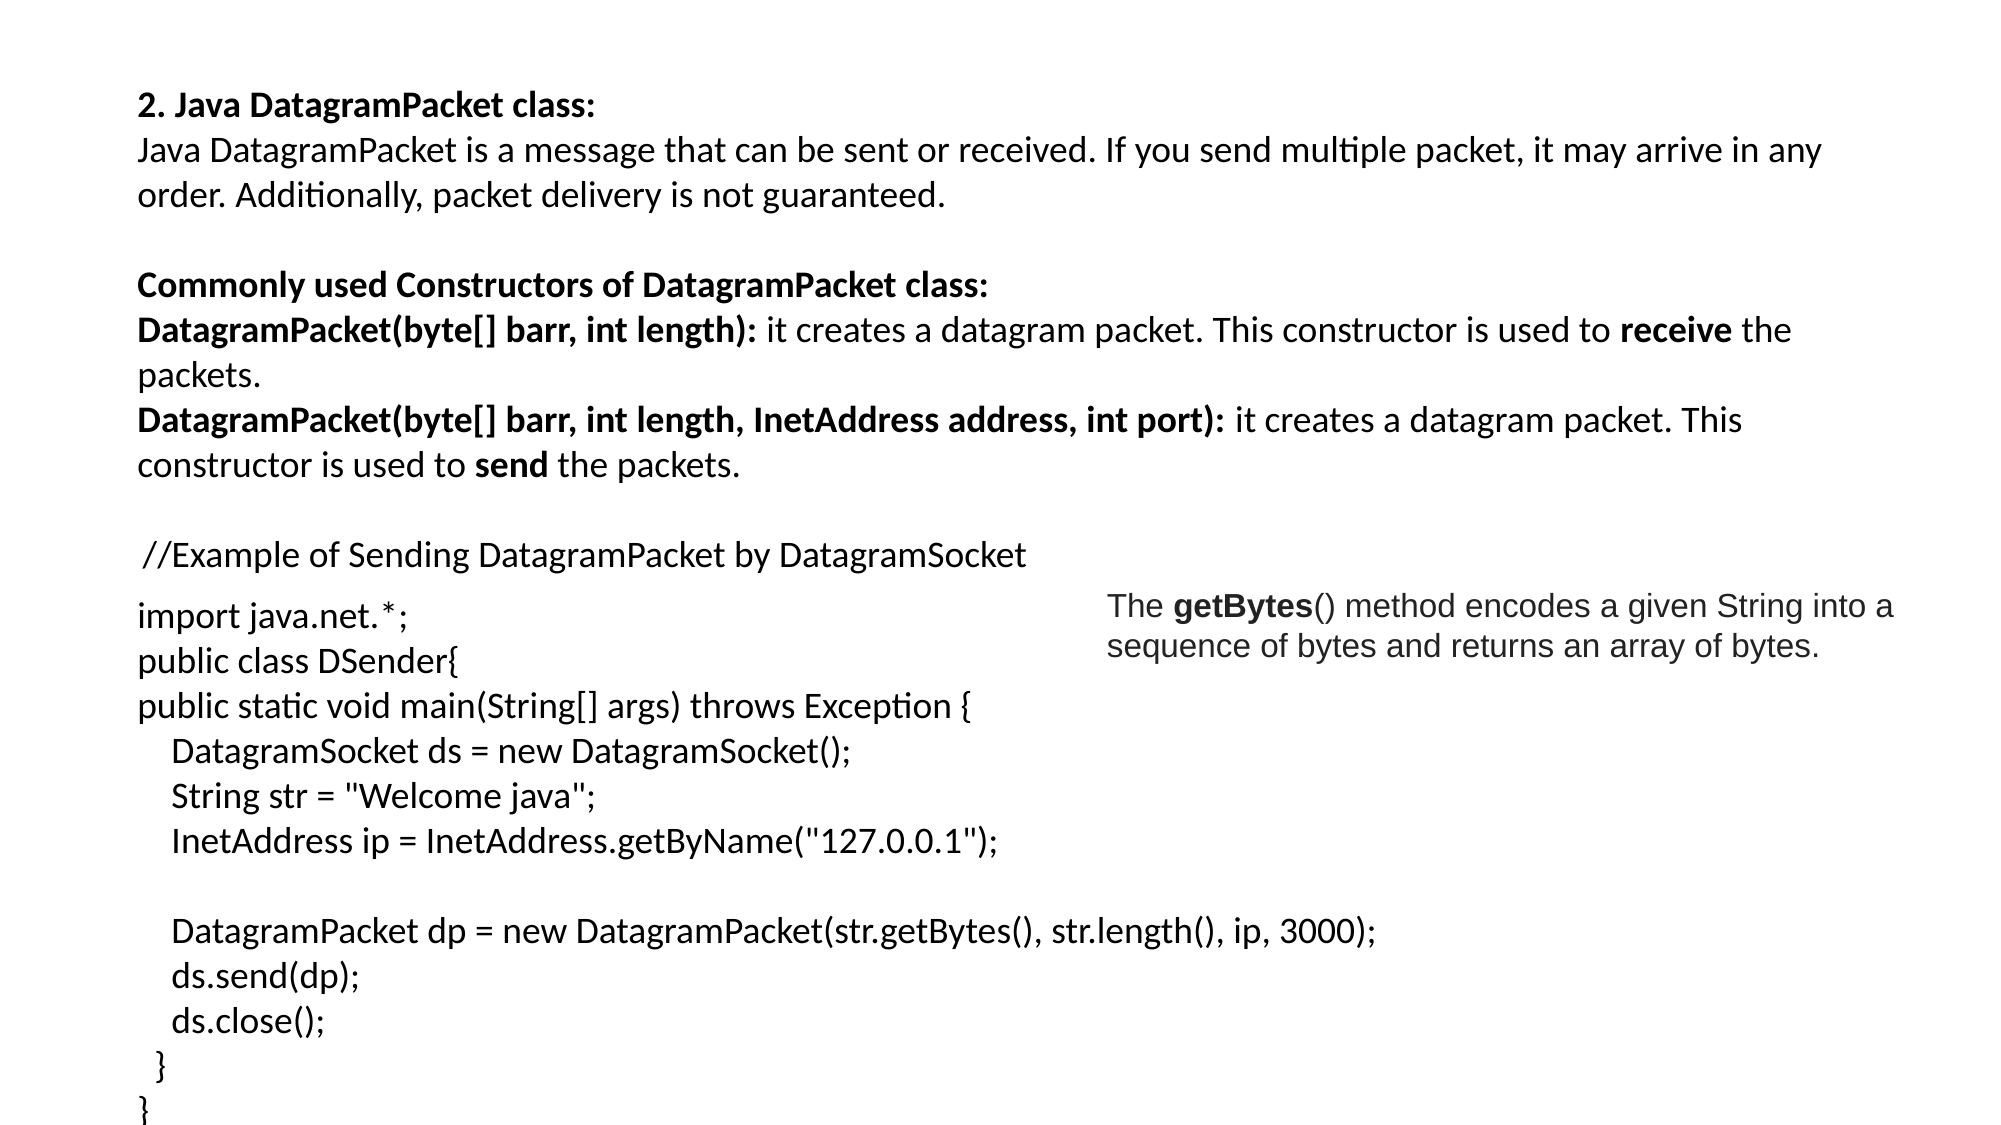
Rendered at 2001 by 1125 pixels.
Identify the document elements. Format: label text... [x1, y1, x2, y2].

text_box //Example of Sending DatagramPacket by DatagramSocket [127, 522, 1043, 583]
text_box The getBytes() method encodes a given String into a sequence of bytes and returns an array of bytes. [1092, 576, 1939, 672]
text_box import java.net.*; public class DSender{ public static void main(String[] args) throws Exception { DatagramSocket ds = new DatagramSocket(); String str = "Welcome java"; InetAddress ip = InetAddress.getByName("127.0.0.1"); DatagramPacket dp = new DatagramPacket(str.getBytes(), str.length(), ip, 3000); ds.send(dp); ds.close(); } } [122, 583, 1475, 1125]
text_box 2. Java DatagramPacket class: Java DatagramPacket is a message that can be sent or received. If you send multiple packet, it may arrive in any order. Additionally, packet delivery is not guaranteed. Commonly used Constructors of DatagramPacket class: DatagramPacket(byte[] barr, int length): it creates a datagram packet. This constructor is used to receive the packets. DatagramPacket(byte[] barr, int length, InetAddress address, int port): it creates a datagram packet. This constructor is used to send the packets. [122, 72, 1859, 493]
